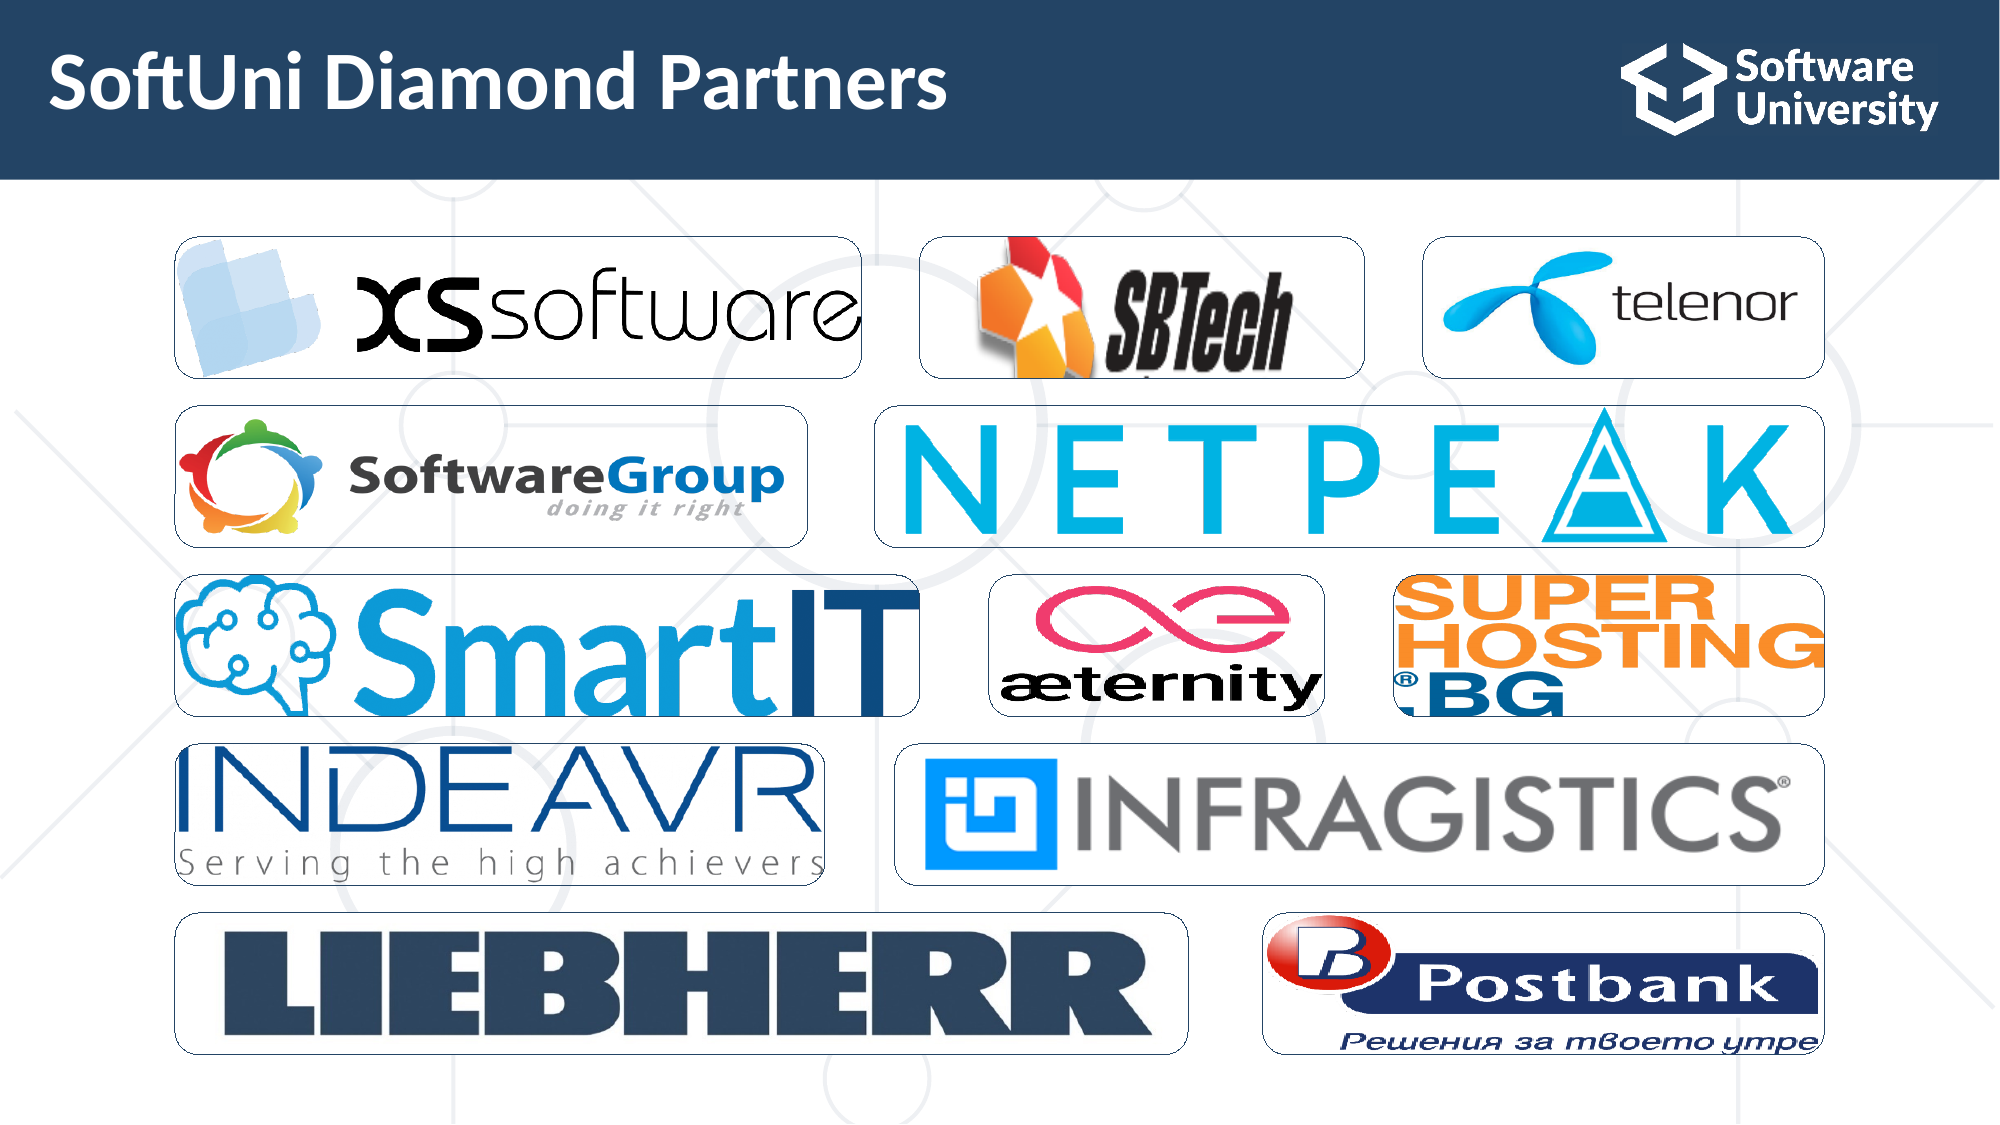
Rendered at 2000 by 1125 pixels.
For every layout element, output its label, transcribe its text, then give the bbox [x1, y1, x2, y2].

picture [174, 236, 862, 379]
picture [611, 706, 633, 717]
picture [466, 642, 495, 717]
picture [263, 574, 920, 717]
picture [516, 642, 545, 717]
title SoftUni Diamond Partners [31, 16, 1591, 162]
picture [223, 615, 232, 625]
picture [988, 574, 1325, 717]
picture [873, 405, 1825, 548]
picture [174, 574, 287, 717]
picture [1393, 574, 1825, 717]
picture [919, 236, 1365, 379]
picture [174, 743, 826, 886]
picture [1621, 43, 1939, 136]
picture [233, 661, 243, 670]
picture [264, 614, 273, 625]
picture [184, 585, 329, 710]
picture [295, 647, 305, 656]
picture [595, 678, 625, 702]
picture [174, 405, 809, 548]
picture [1422, 236, 1825, 379]
picture [1262, 912, 1825, 1055]
picture [894, 743, 1825, 886]
picture [174, 912, 1189, 1055]
